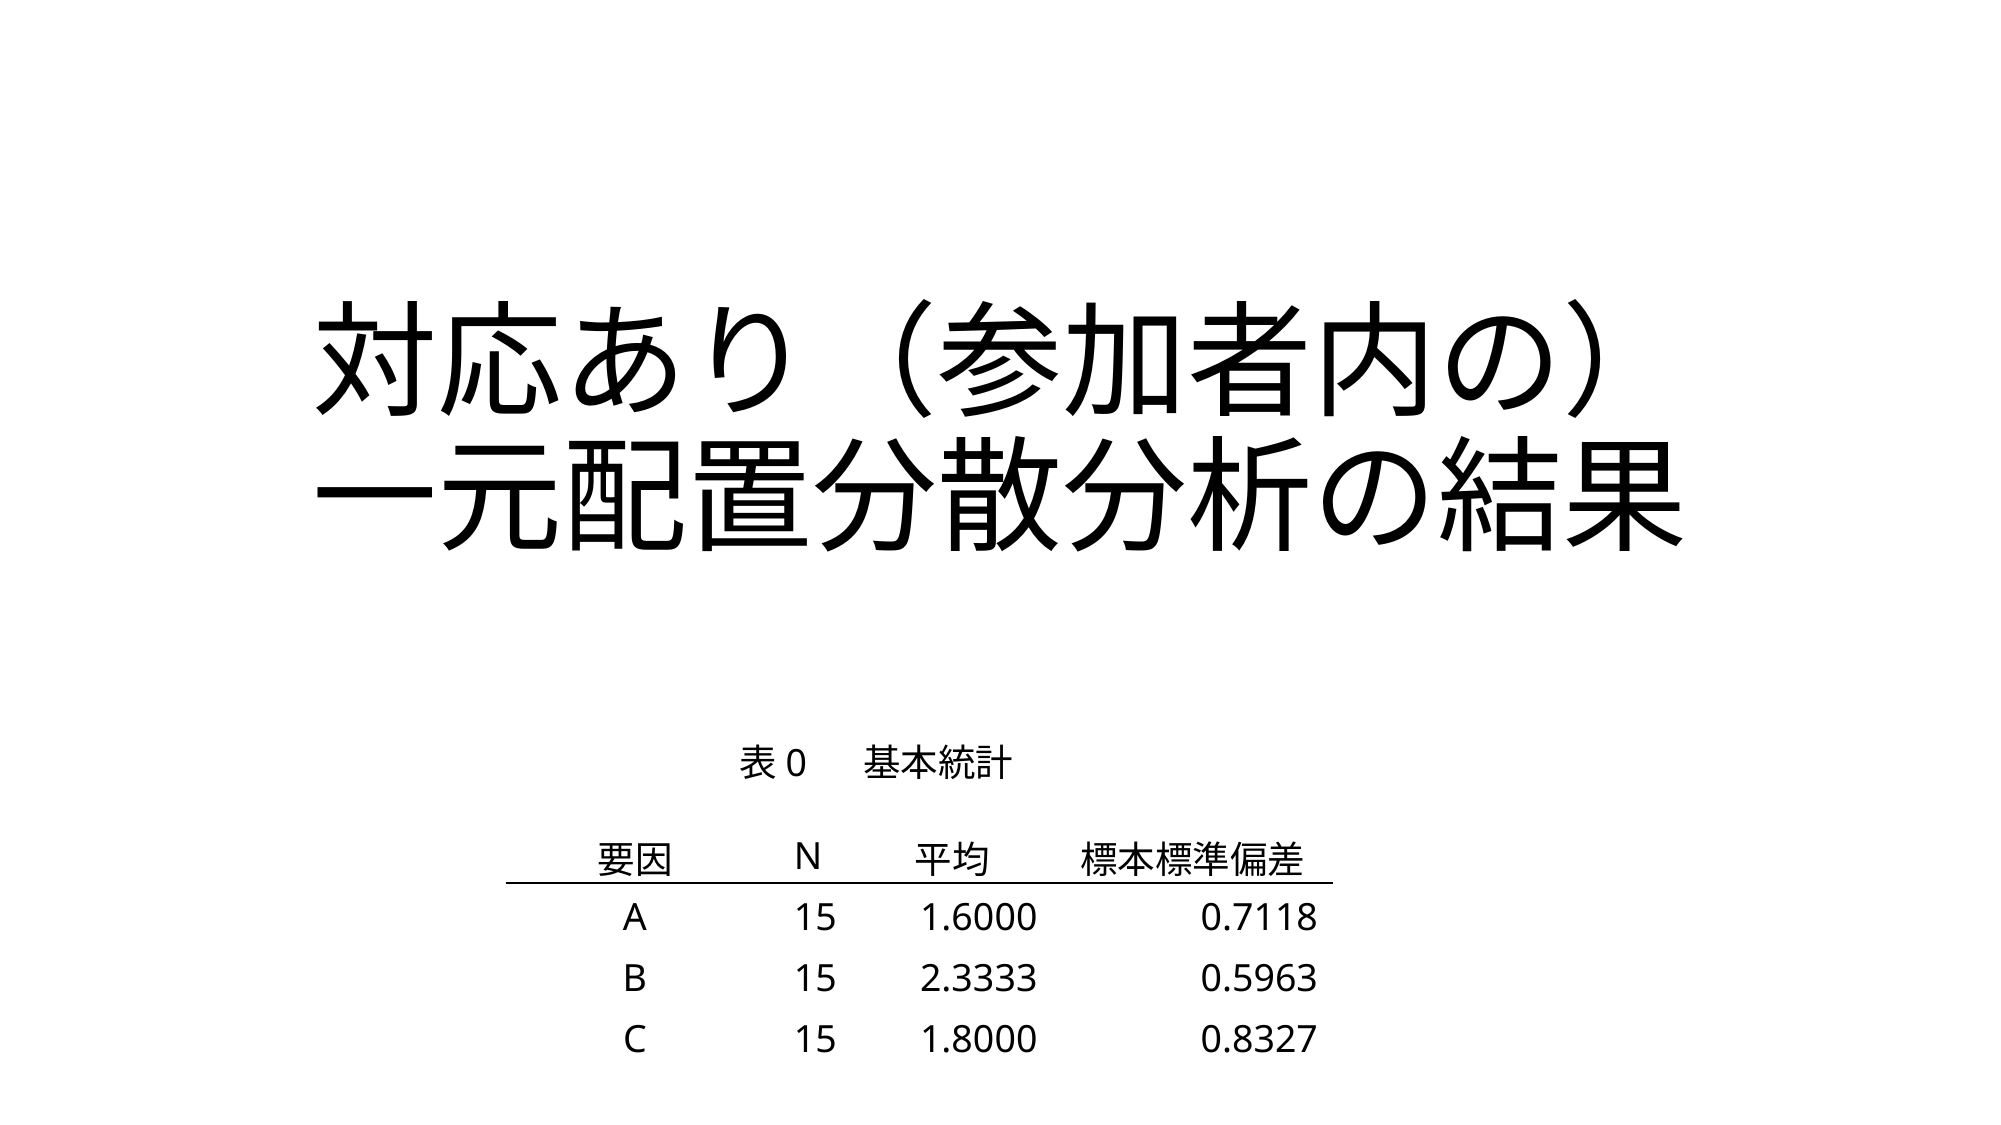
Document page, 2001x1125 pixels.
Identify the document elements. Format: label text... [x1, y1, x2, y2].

table_cell 15 [764, 1005, 852, 1065]
table_cell 1.6000 [852, 884, 1052, 944]
table_cell 2.3333 [852, 944, 1052, 1005]
table_cell 0.8327 [1052, 1005, 1333, 1065]
title 対応あり（参加者内の） 一元配置分散分析の結果 [249, 184, 1750, 576]
table_cell B [506, 944, 764, 1005]
table_cell 15 [764, 944, 852, 1005]
table_header 平均 [852, 822, 1052, 882]
table_header 標本標準偏差 [1052, 822, 1333, 882]
table_header 要因 [506, 822, 764, 882]
table_cell 15 [764, 884, 852, 944]
table_cell 0.7118 [1052, 884, 1333, 944]
table_cell 1.8000 [852, 1005, 1052, 1065]
table_cell 0.5963 [1052, 944, 1333, 1005]
text_box 表0 基本統計 [609, 731, 1144, 791]
table_cell A [506, 884, 764, 944]
table_cell C [506, 1005, 764, 1065]
table_header N [764, 822, 852, 882]
